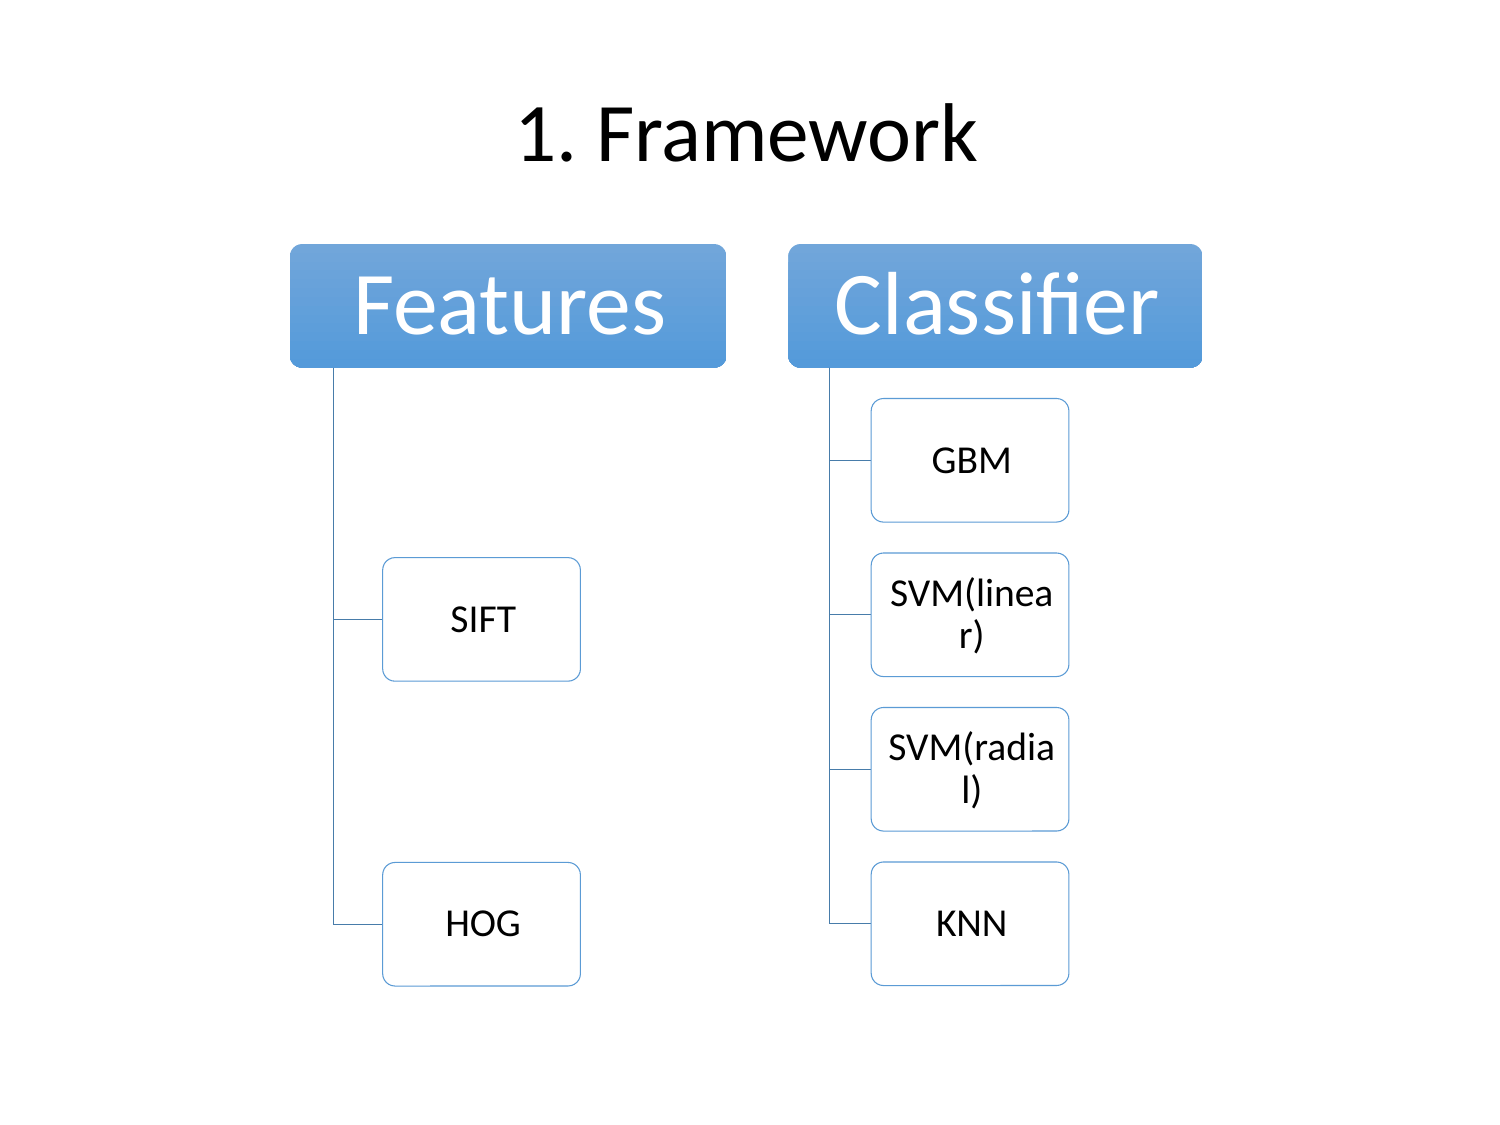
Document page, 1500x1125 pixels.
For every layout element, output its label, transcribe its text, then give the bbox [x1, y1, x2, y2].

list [0, 243, 1497, 986]
title 1. Framework [458, 0, 1035, 243]
